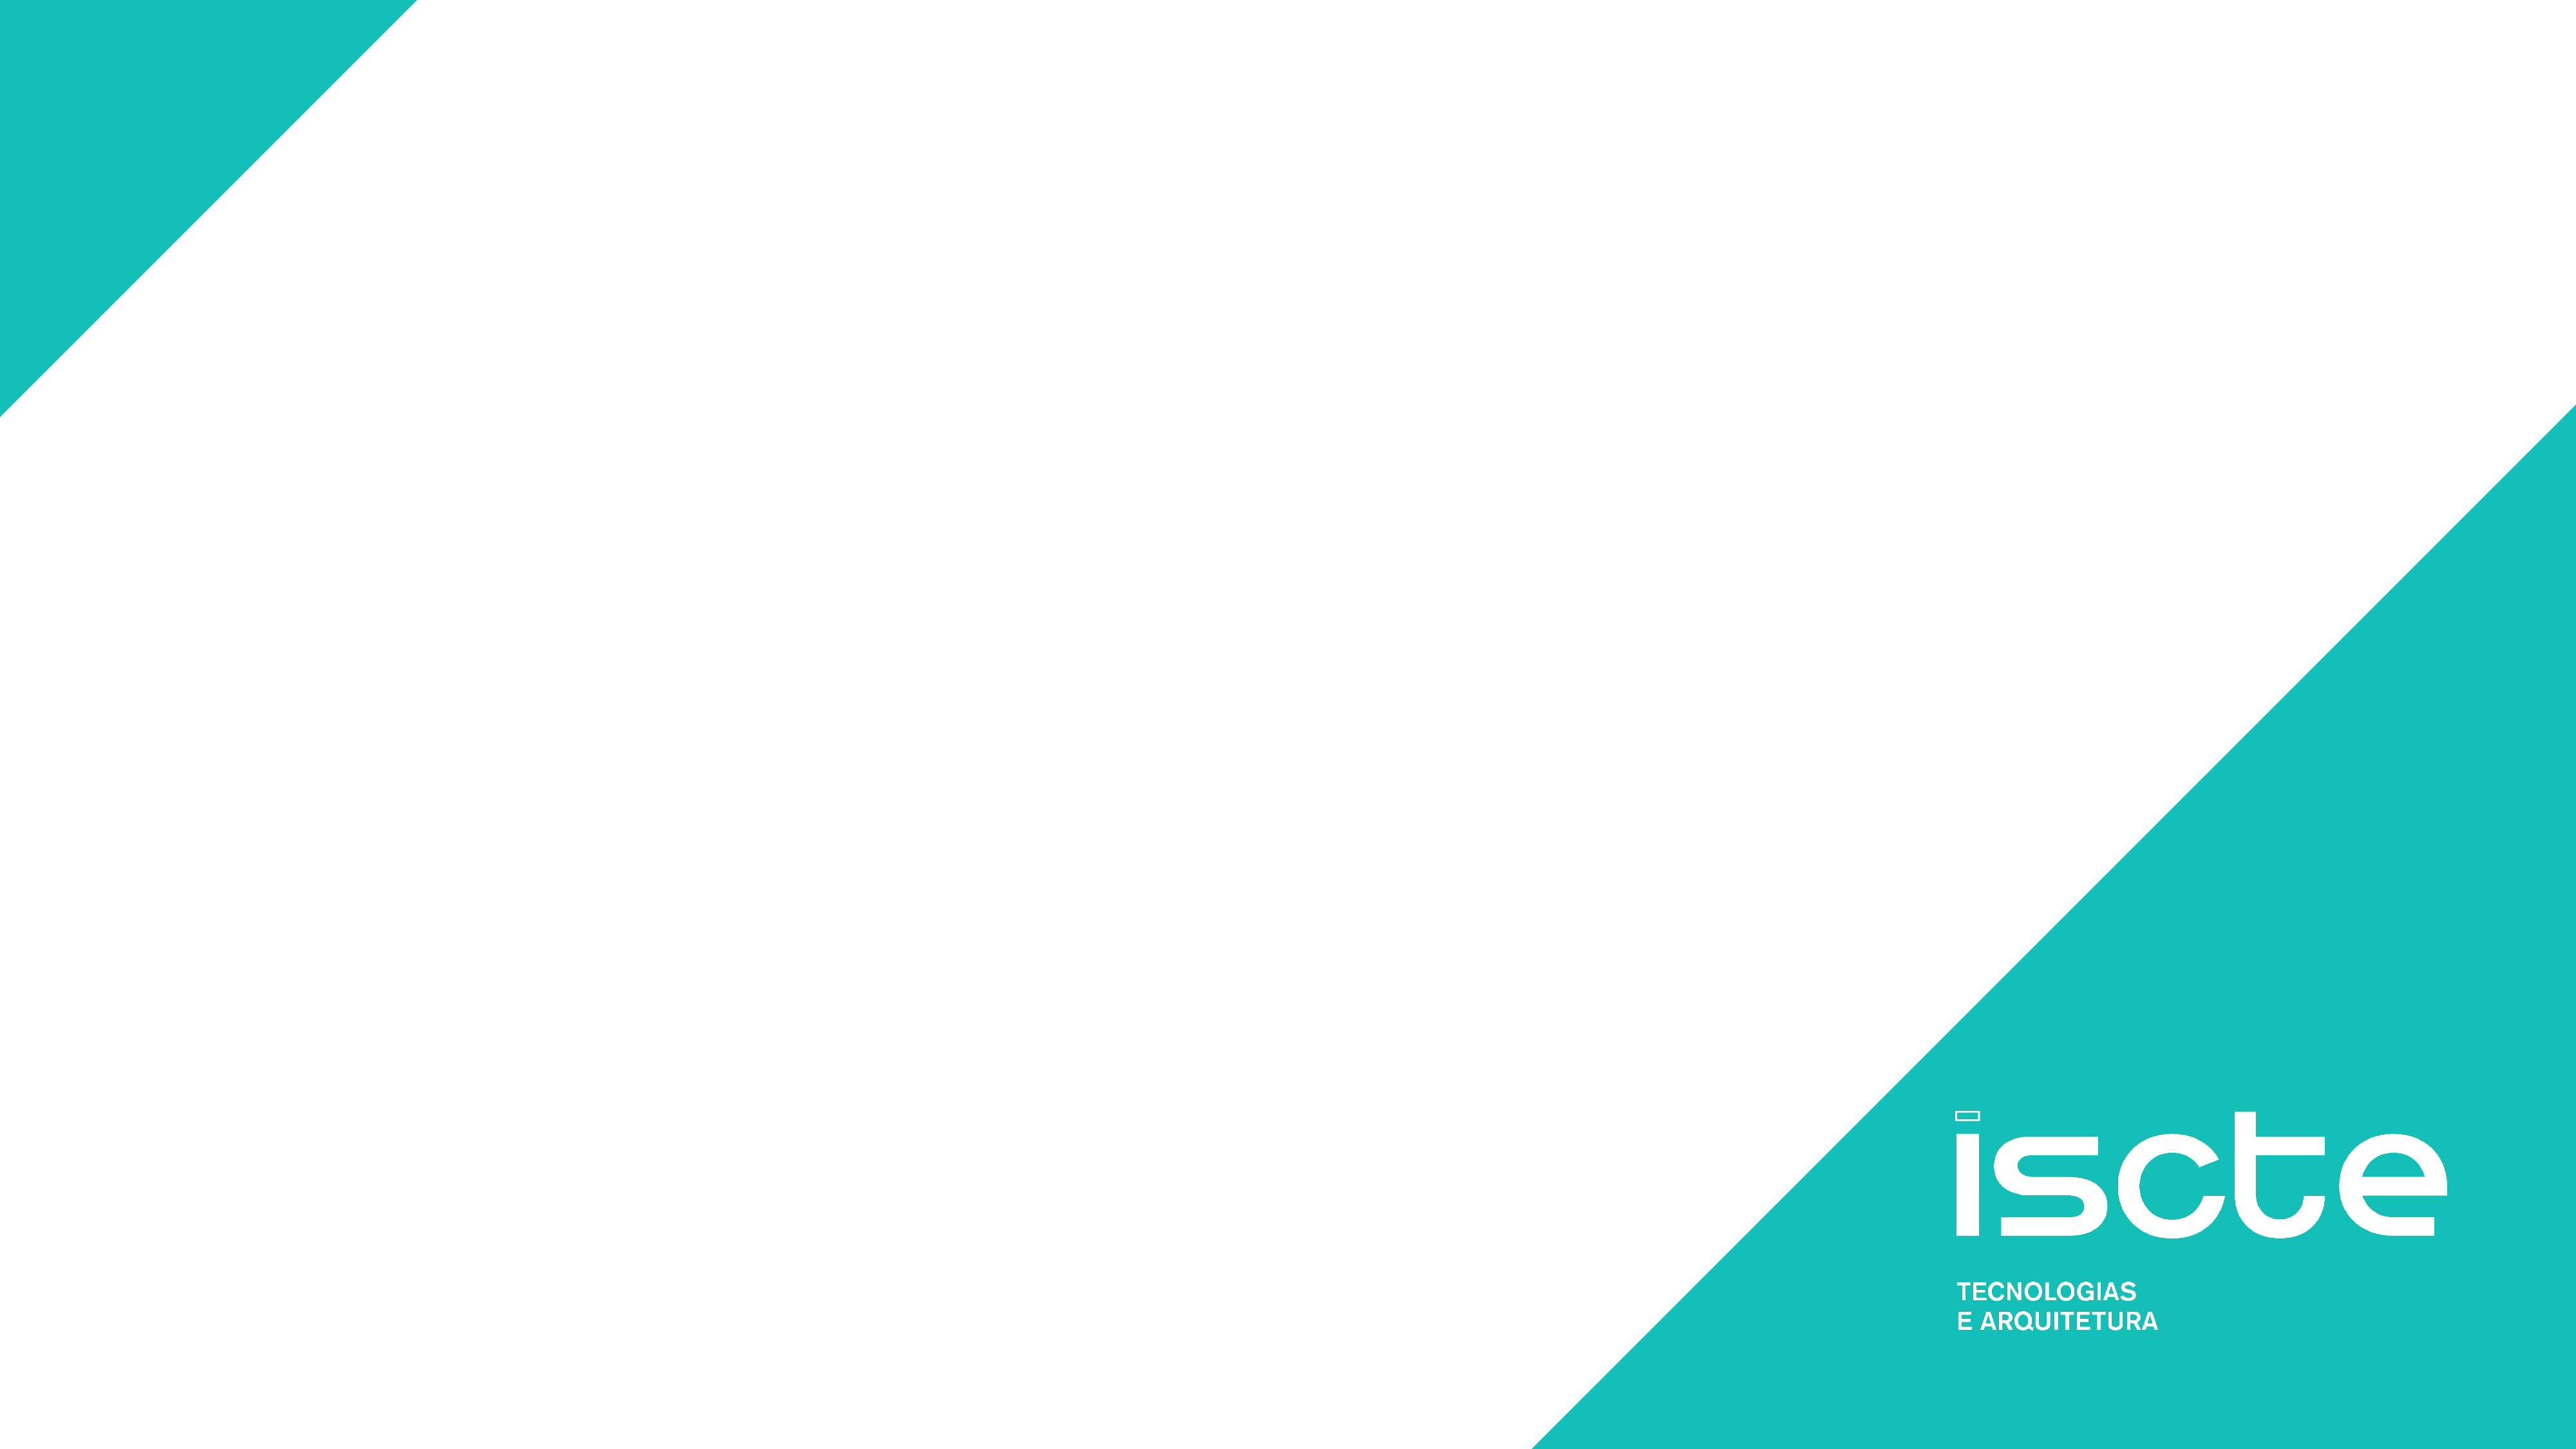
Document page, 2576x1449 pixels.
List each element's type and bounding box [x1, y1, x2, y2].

picture [1816, 994, 2576, 1449]
text_box [1531, 1164, 1816, 1449]
text_box [0, 0, 417, 417]
text_box [1986, 404, 2576, 994]
